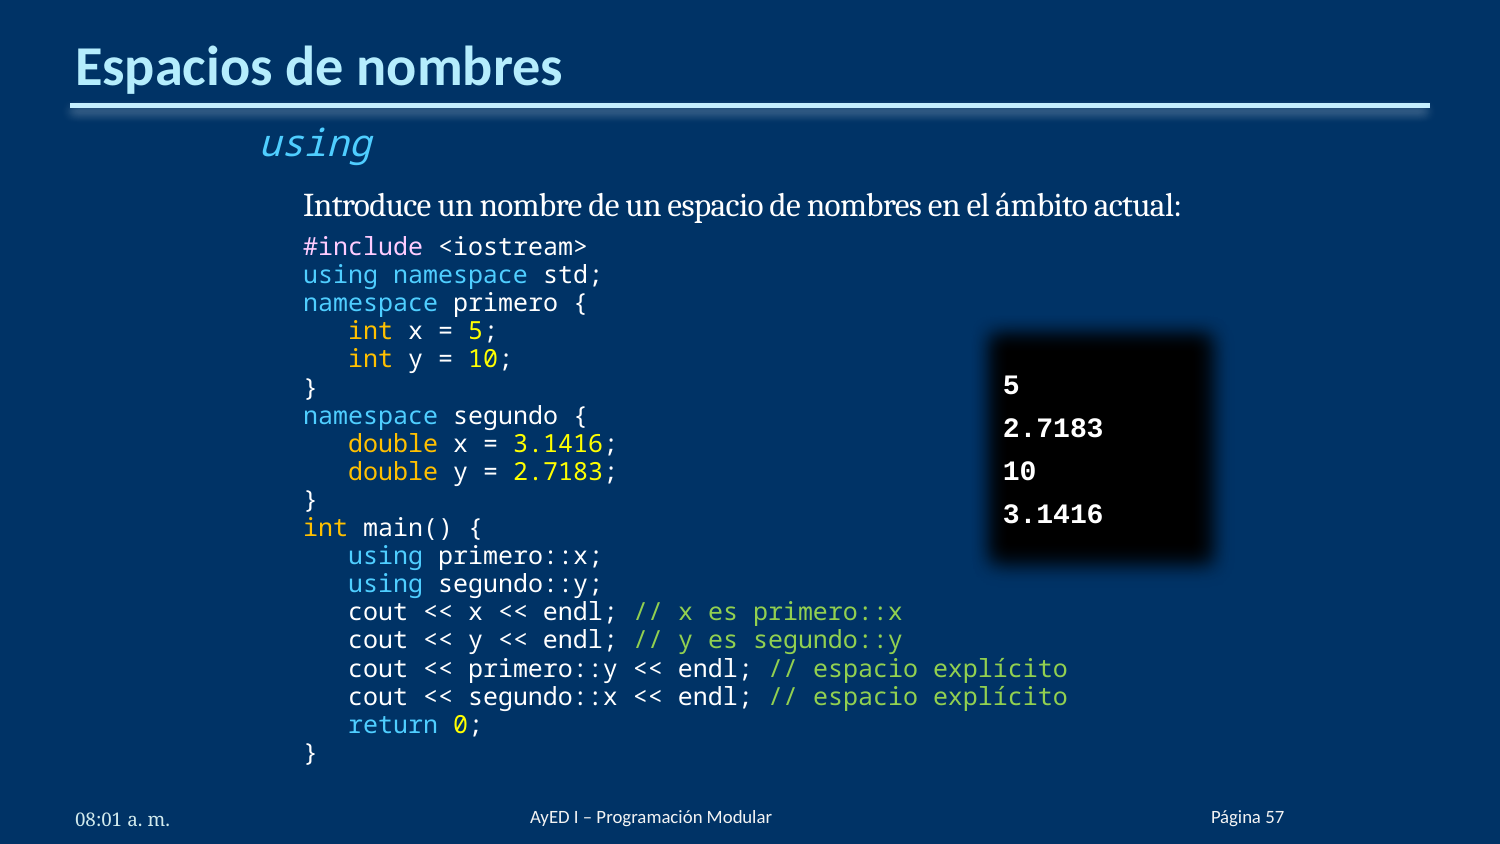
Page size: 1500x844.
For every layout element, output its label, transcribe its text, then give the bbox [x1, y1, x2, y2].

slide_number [75, 788, 425, 833]
slide_number Página 57 [1136, 782, 1285, 827]
title Espacios de nombres [75, 35, 1425, 97]
footer AyED I – Programación Modular [529, 782, 1046, 827]
list using Introduce un nombre de un espacio de nombres en el ámbito actual: #include <iostream> using namespace std; namespace primero { int x = 5; int y = 10; } namespace segundo { double x = 3.1416; double y = 2.7183; } int main() { using primero::x; using segundo::y; cout << x << endl; // x es primero::x cout << y << endl; // y es segundo::y cout << primero::y << endl; // espacio explícito cout << segundo::x << endl; // espacio explícito return 0; } [243, 111, 1273, 741]
text_box 5 2.7183 10 3.1416 [1004, 348, 1196, 547]
